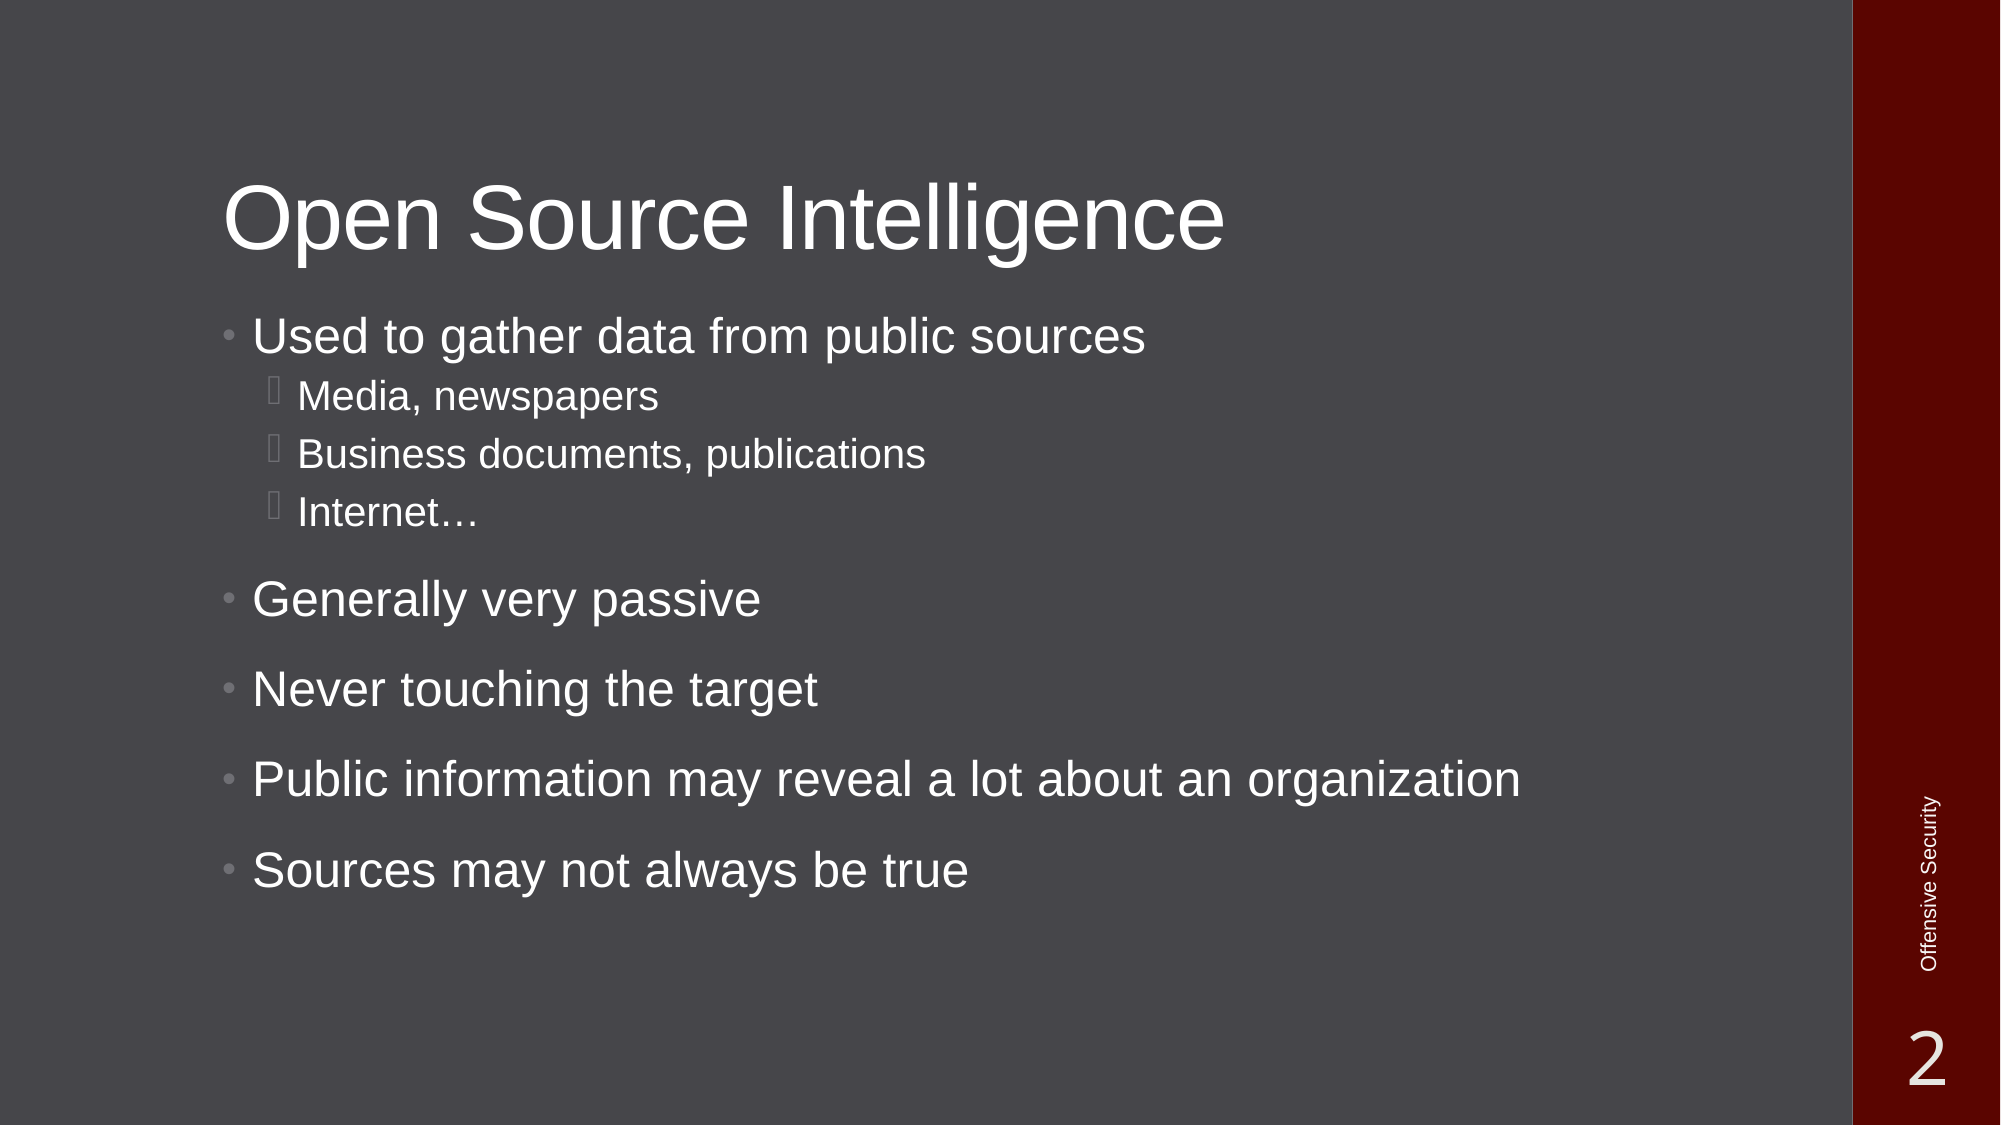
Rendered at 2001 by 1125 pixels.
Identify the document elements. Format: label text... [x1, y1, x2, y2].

footer Offensive Security [1897, 400, 1958, 988]
title Open Source Intelligence [206, 60, 1797, 278]
list Used to gather data from public sources Media, newspapers Business documents, publications Internet… Generally very passive Never touching the target Public information may reveal a lot about an organization Sources may not always be true [206, 299, 1617, 1014]
slide_number 2 [1852, 1012, 2000, 1110]
